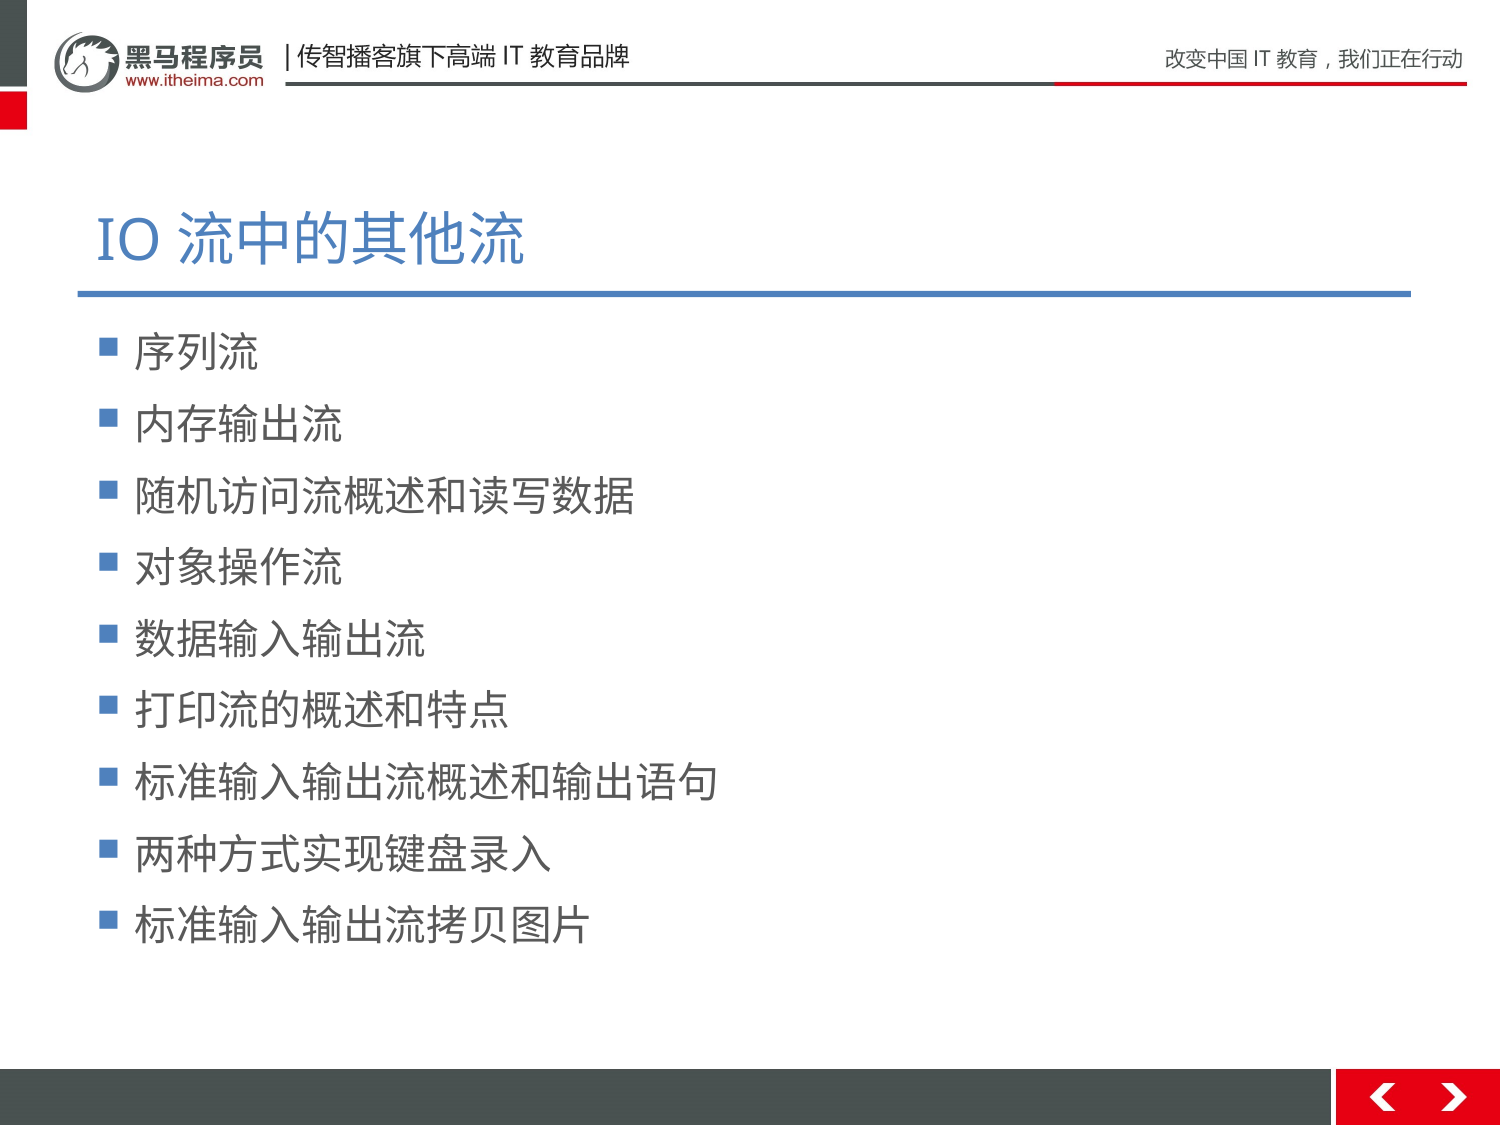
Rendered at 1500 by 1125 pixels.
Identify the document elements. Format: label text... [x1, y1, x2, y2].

list 序列流 内存输出流 随机访问流概述和读写数据 对象操作流 数据输入输出流 打印流的概述和特点 标准输入输出流概述和输出语句 两种方式实现键盘录入 标准输入输出流拷贝图片 [81, 313, 1416, 1025]
title IO流中的其他流 [81, 162, 1416, 280]
picture [0, 0, 1500, 1125]
